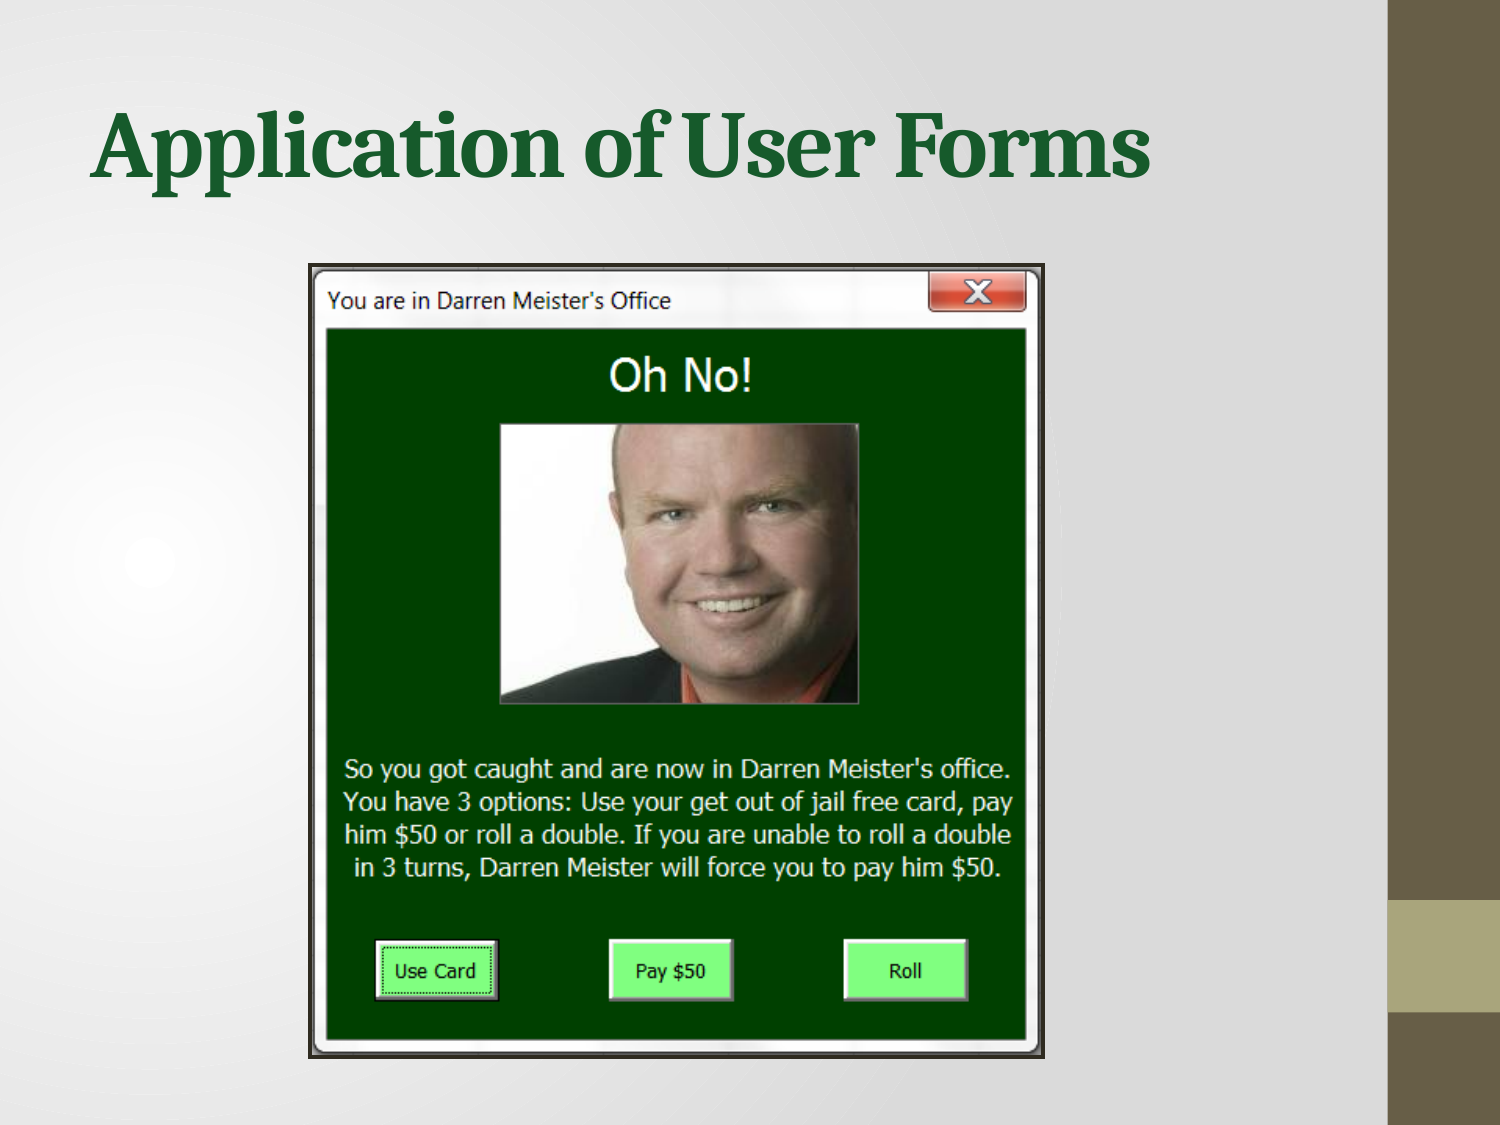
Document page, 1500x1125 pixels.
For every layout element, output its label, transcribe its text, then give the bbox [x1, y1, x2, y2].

title Application of User Forms [75, 45, 1325, 233]
picture [311, 266, 1041, 1056]
